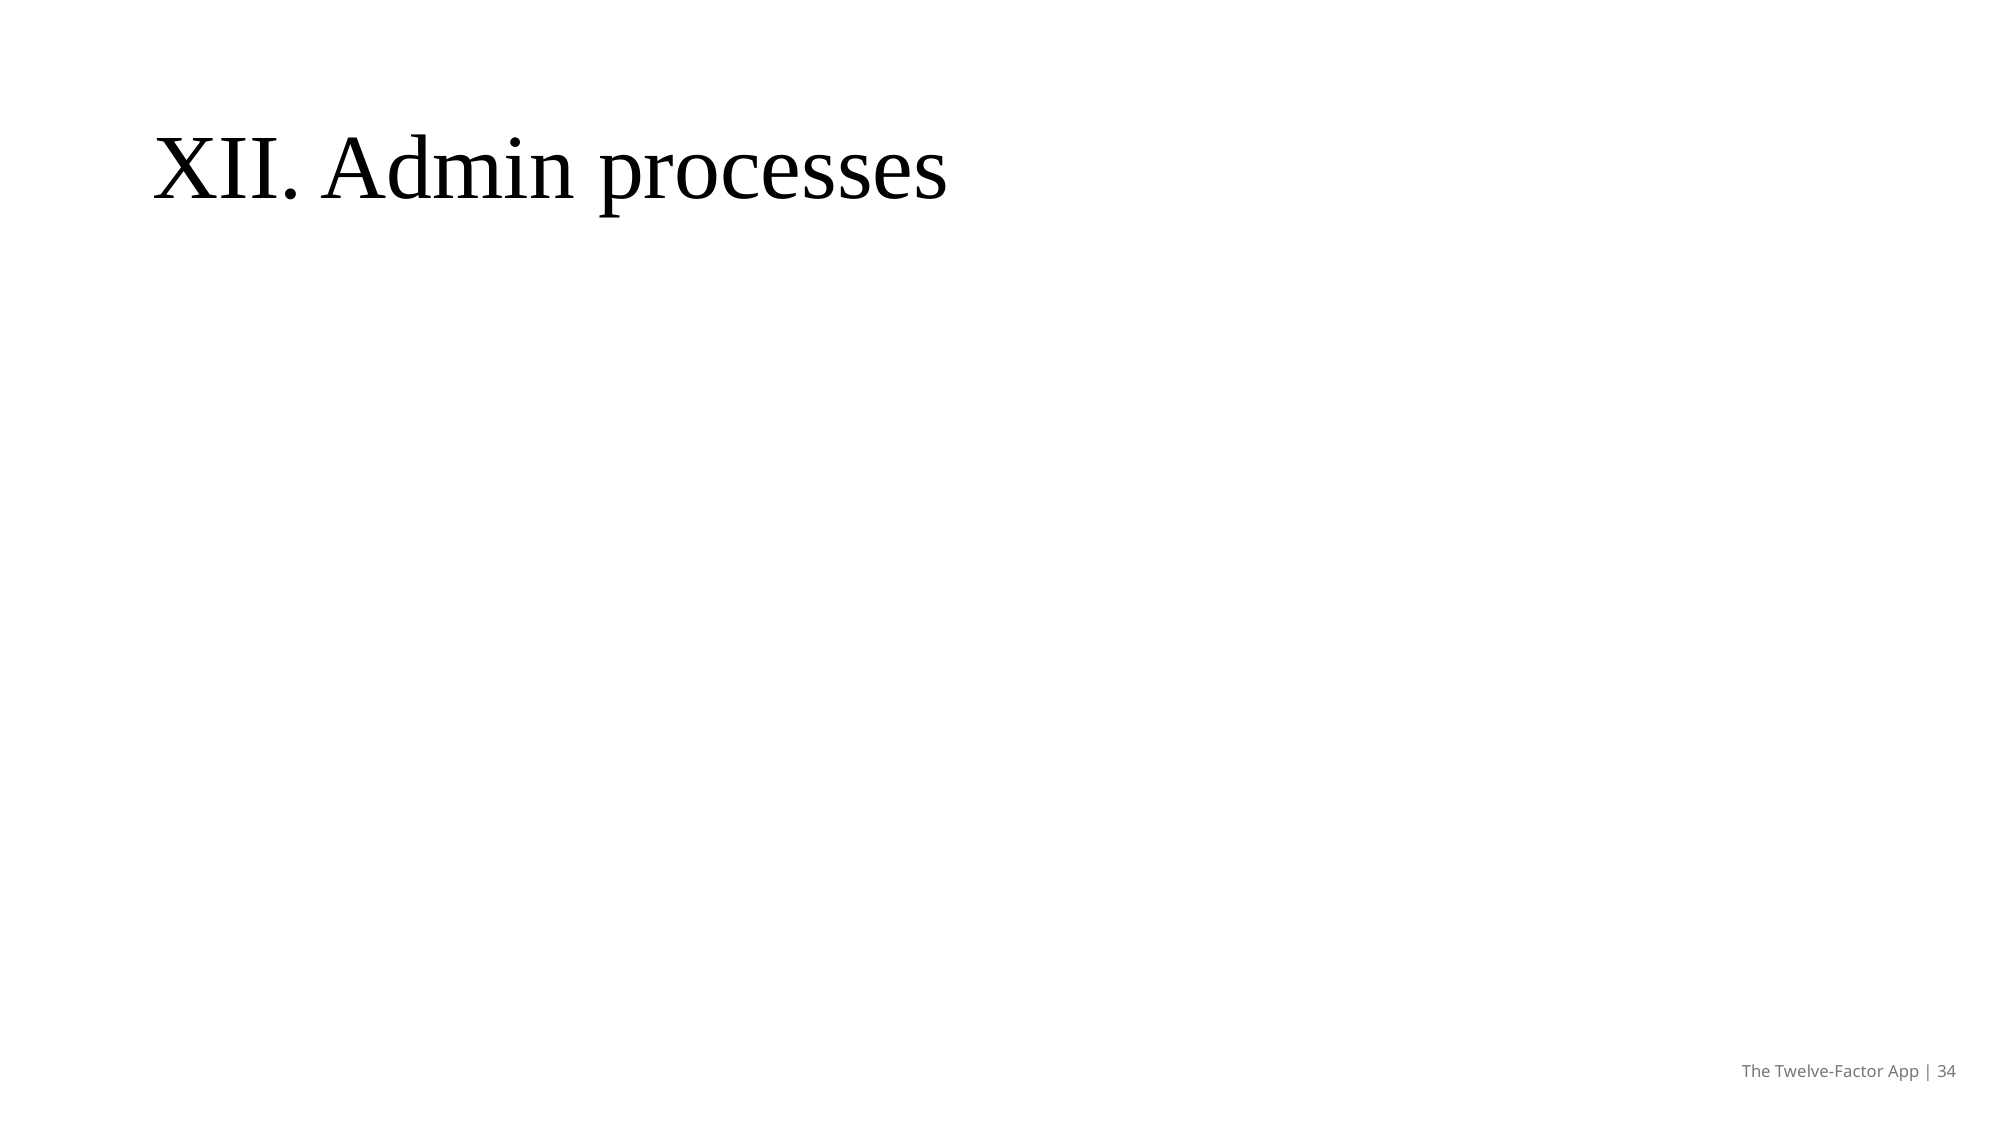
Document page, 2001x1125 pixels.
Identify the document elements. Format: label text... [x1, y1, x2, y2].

title XII. Admin processes [137, 59, 1863, 278]
slide_number The Twelve-Factor App | 34 [1521, 1042, 1972, 1103]
